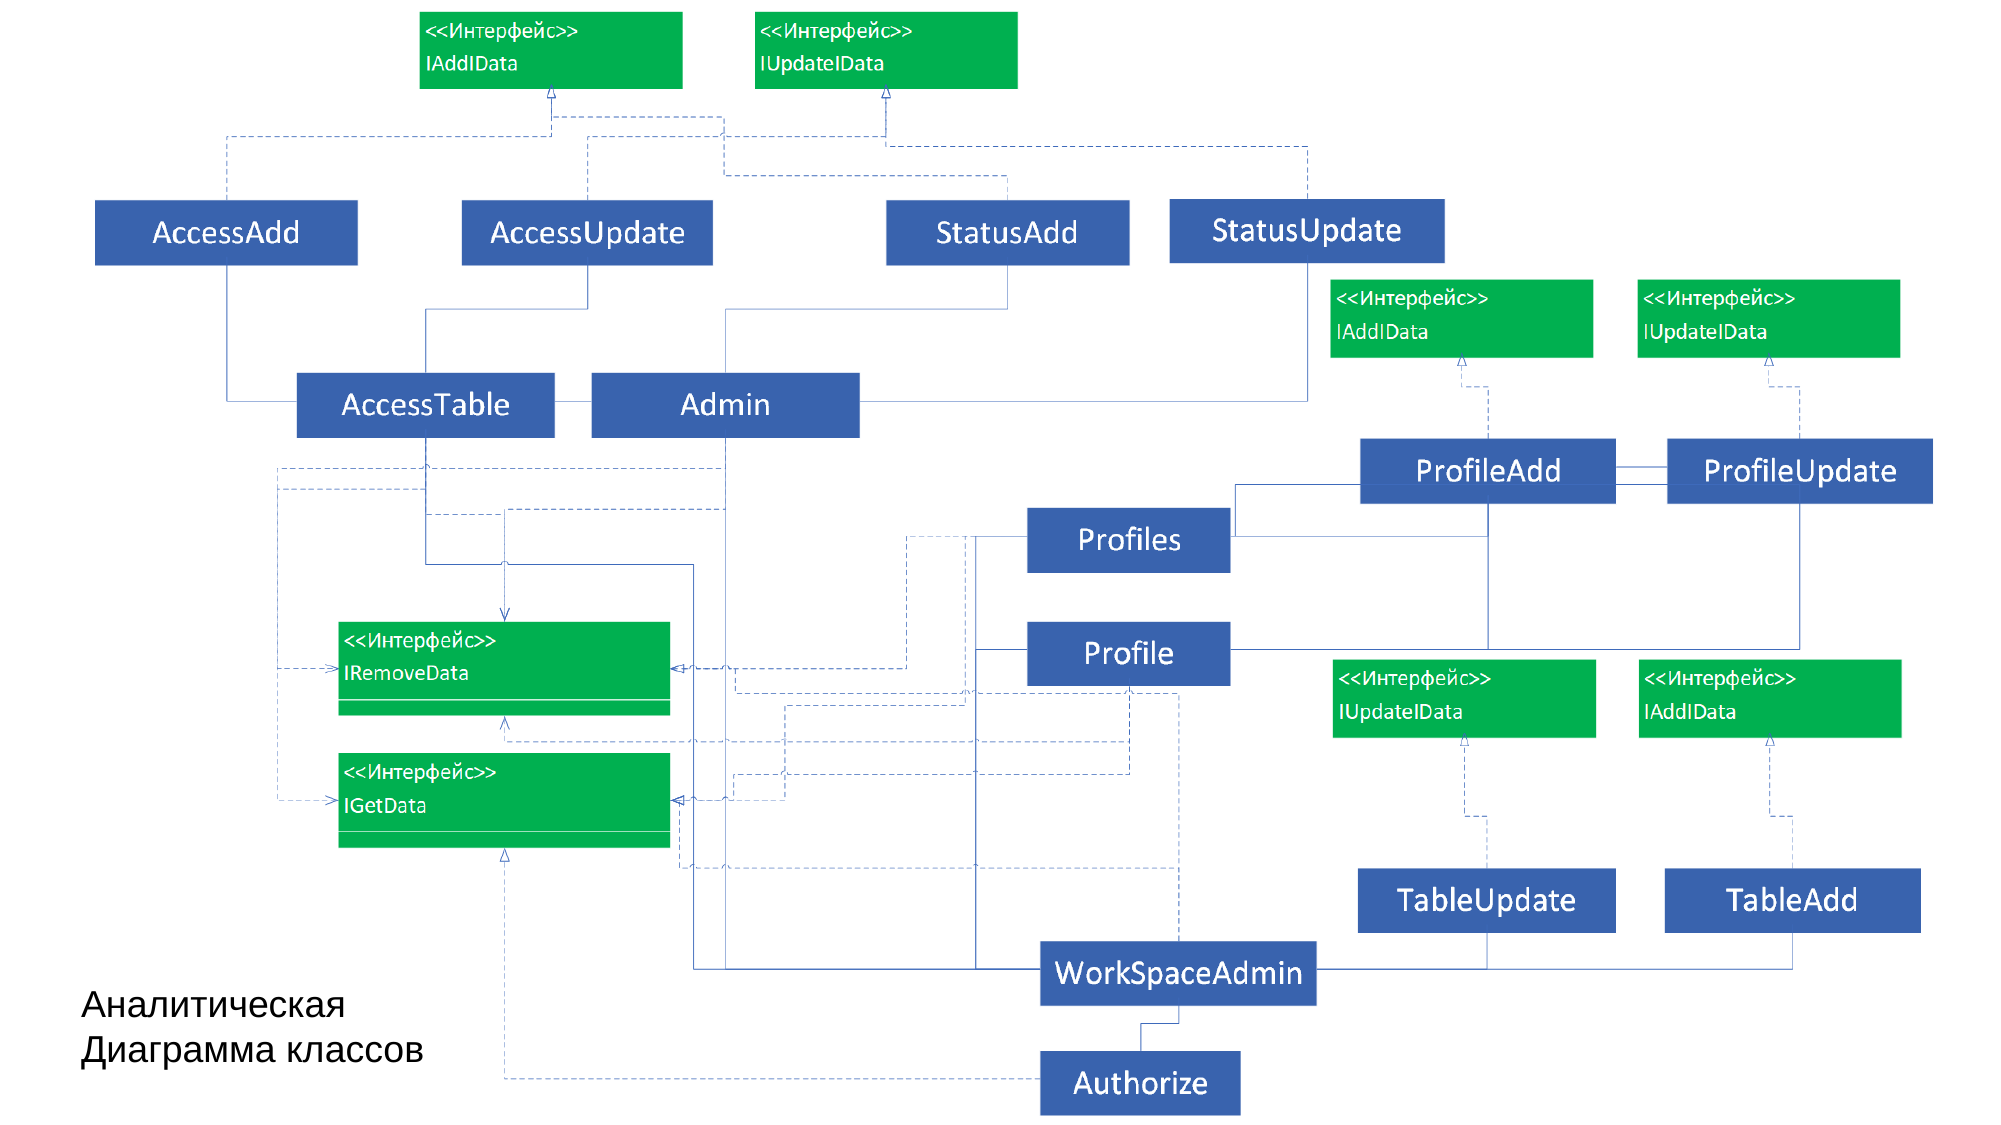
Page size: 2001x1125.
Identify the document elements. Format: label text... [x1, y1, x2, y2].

text_box Аналитическая Диаграмма классов [66, 972, 93, 1078]
picture [93, 9, 1934, 1121]
